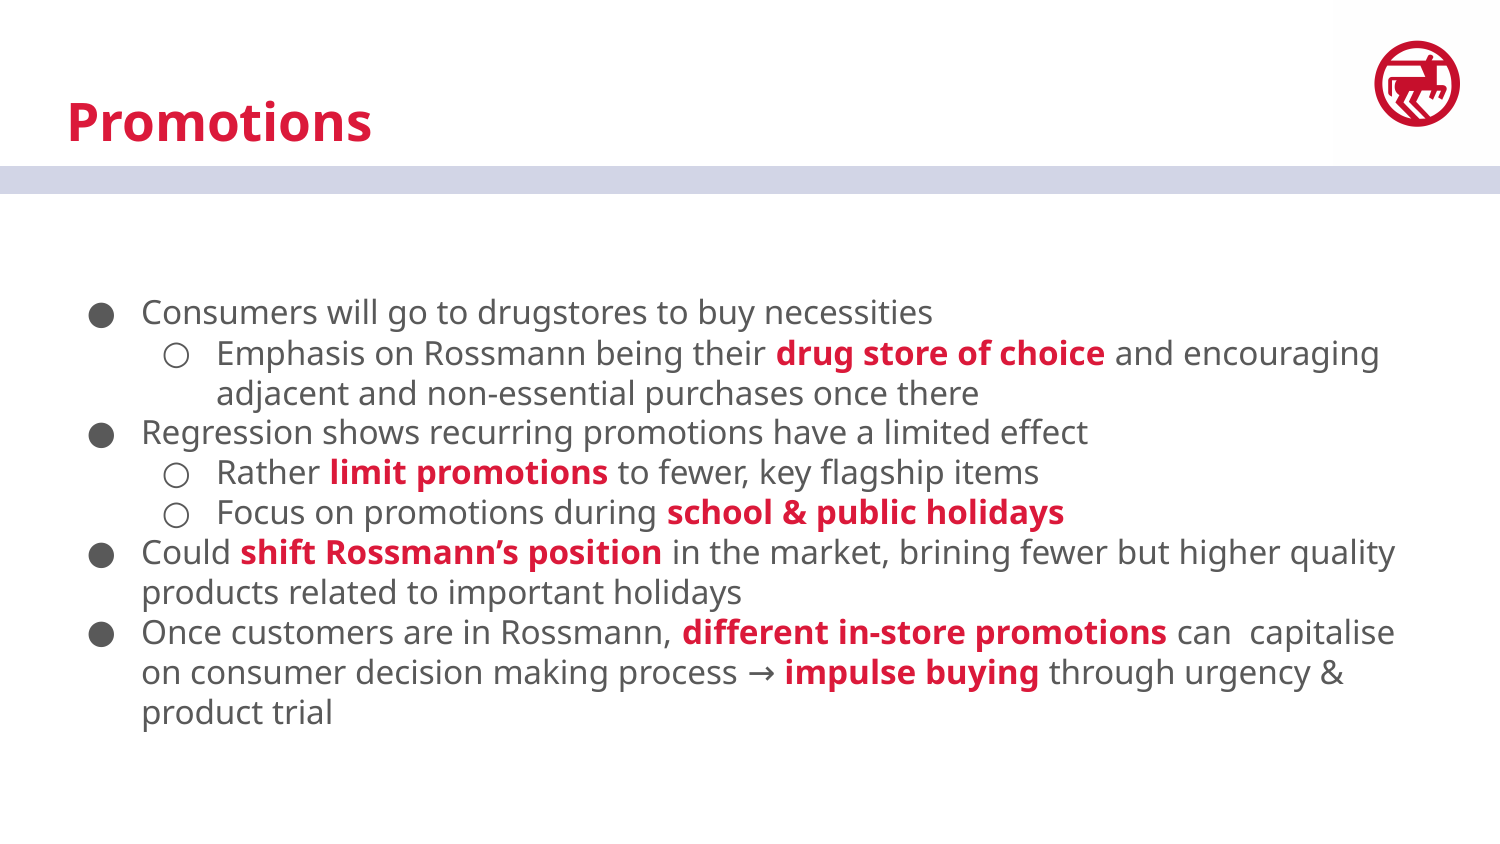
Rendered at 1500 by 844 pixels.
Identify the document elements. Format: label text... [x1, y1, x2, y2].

title Promotions [51, 72, 1449, 166]
picture [1333, 0, 1500, 166]
text_box Consumers will go to drugstores to buy necessities Emphasis on Rossmann being their drug store of choice and encouraging adjacent and non-essential purchases once there Regression shows recurring promotions have a limited effect Rather limit promotions to fewer, key flagship items Focus on promotions during school & public holidays Could shift Rossmann’s position in the market, brining fewer but higher quality products related to important holidays Once customers are in Rossmann, different in-store promotions can capitalise on consumer decision making process → impulse buying through urgency & product trial [51, 276, 1419, 746]
text_box [0, 166, 1500, 193]
